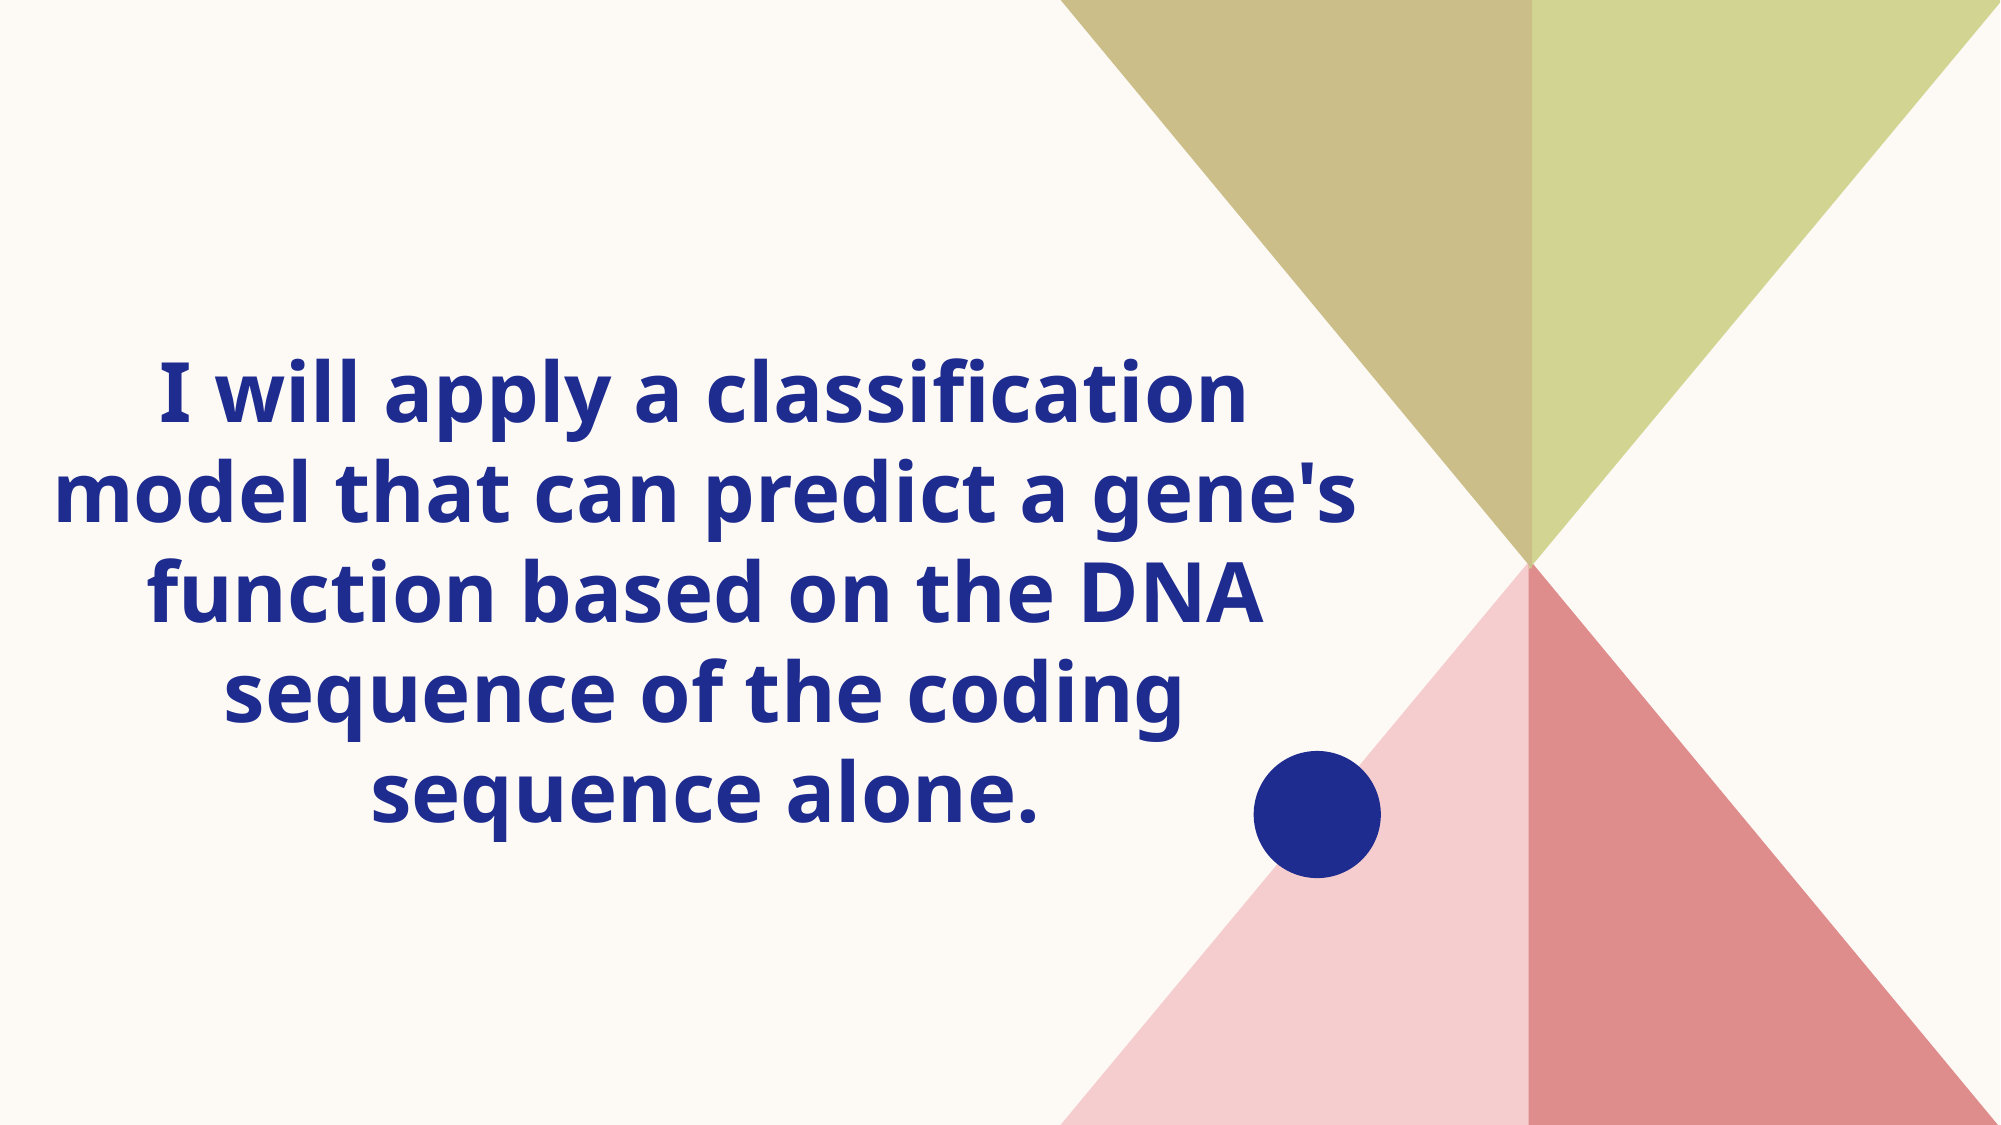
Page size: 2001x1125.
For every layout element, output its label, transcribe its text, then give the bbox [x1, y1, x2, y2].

text_box I will apply a classification model that can predict a gene's function based on the DNA sequence of the coding sequence alone. [15, 331, 1396, 847]
